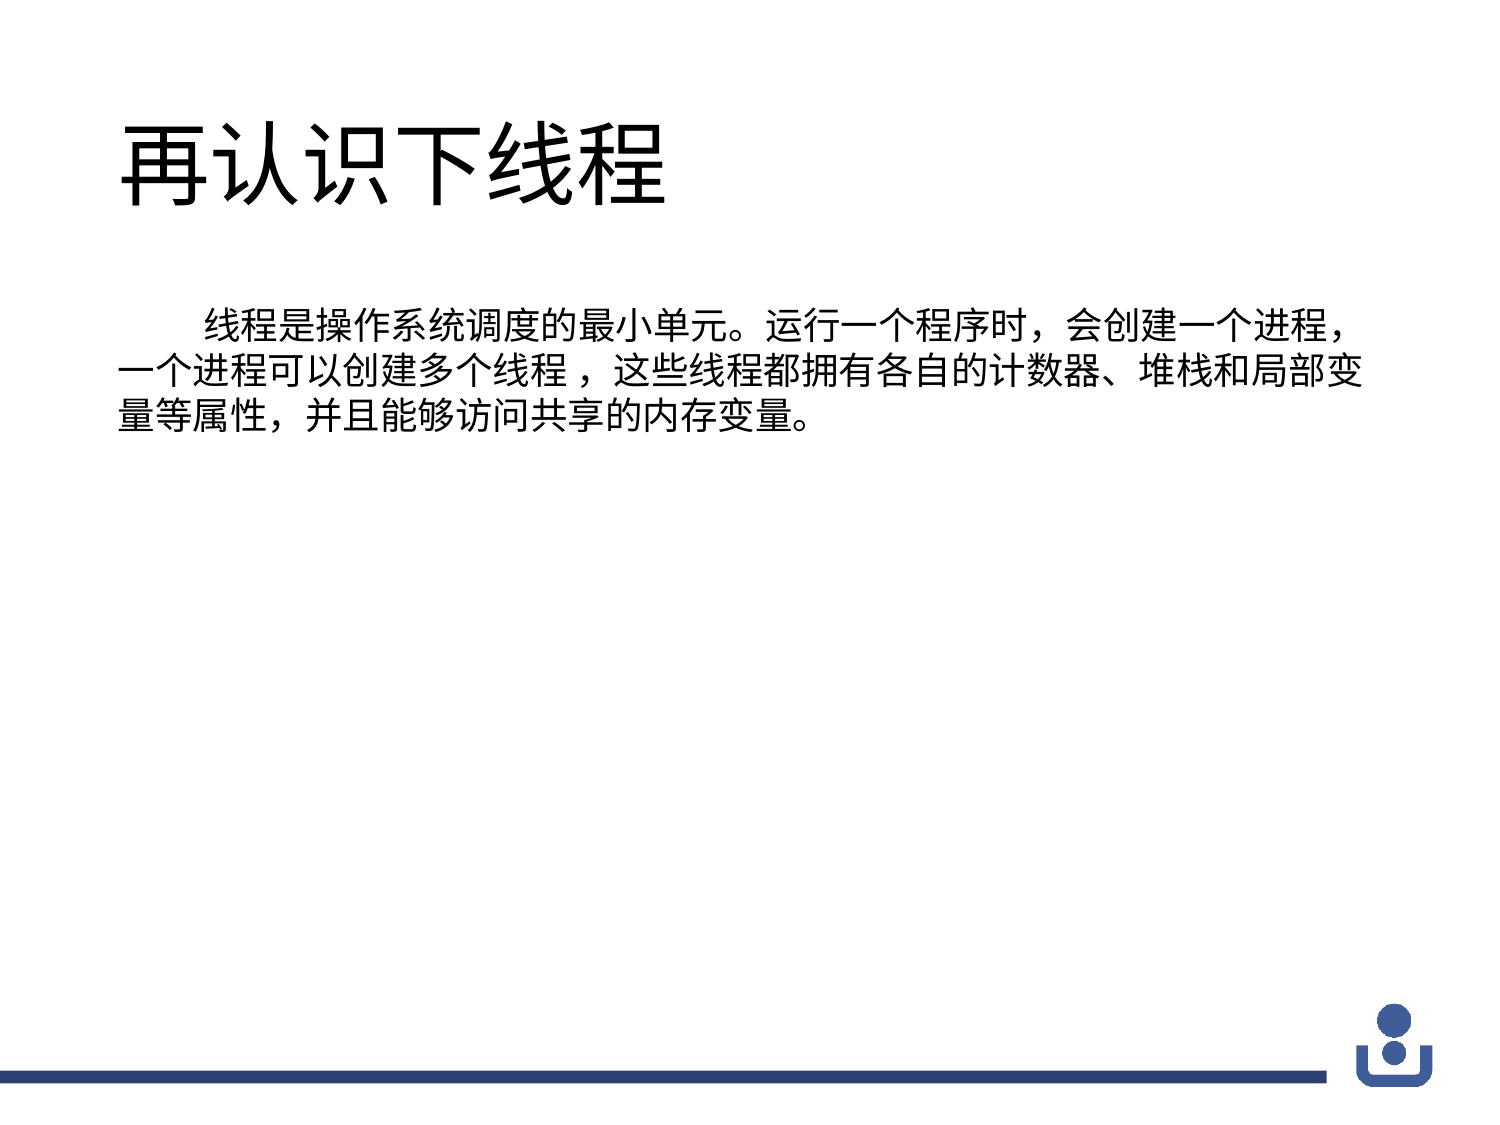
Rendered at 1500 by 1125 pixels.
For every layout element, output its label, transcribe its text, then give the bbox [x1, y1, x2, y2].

text_box 线程是操作系统调度的最小单元。运行一个程序时，会创建一个进程，一个进程可以创建多个线程 ，这些线程都拥有各自的计数器、堆栈和局部变量等属性，并且能够访问共享的内存变量。 [103, 294, 1379, 445]
picture [1341, 996, 1448, 1103]
title 再认识下线程 [103, 59, 1397, 278]
